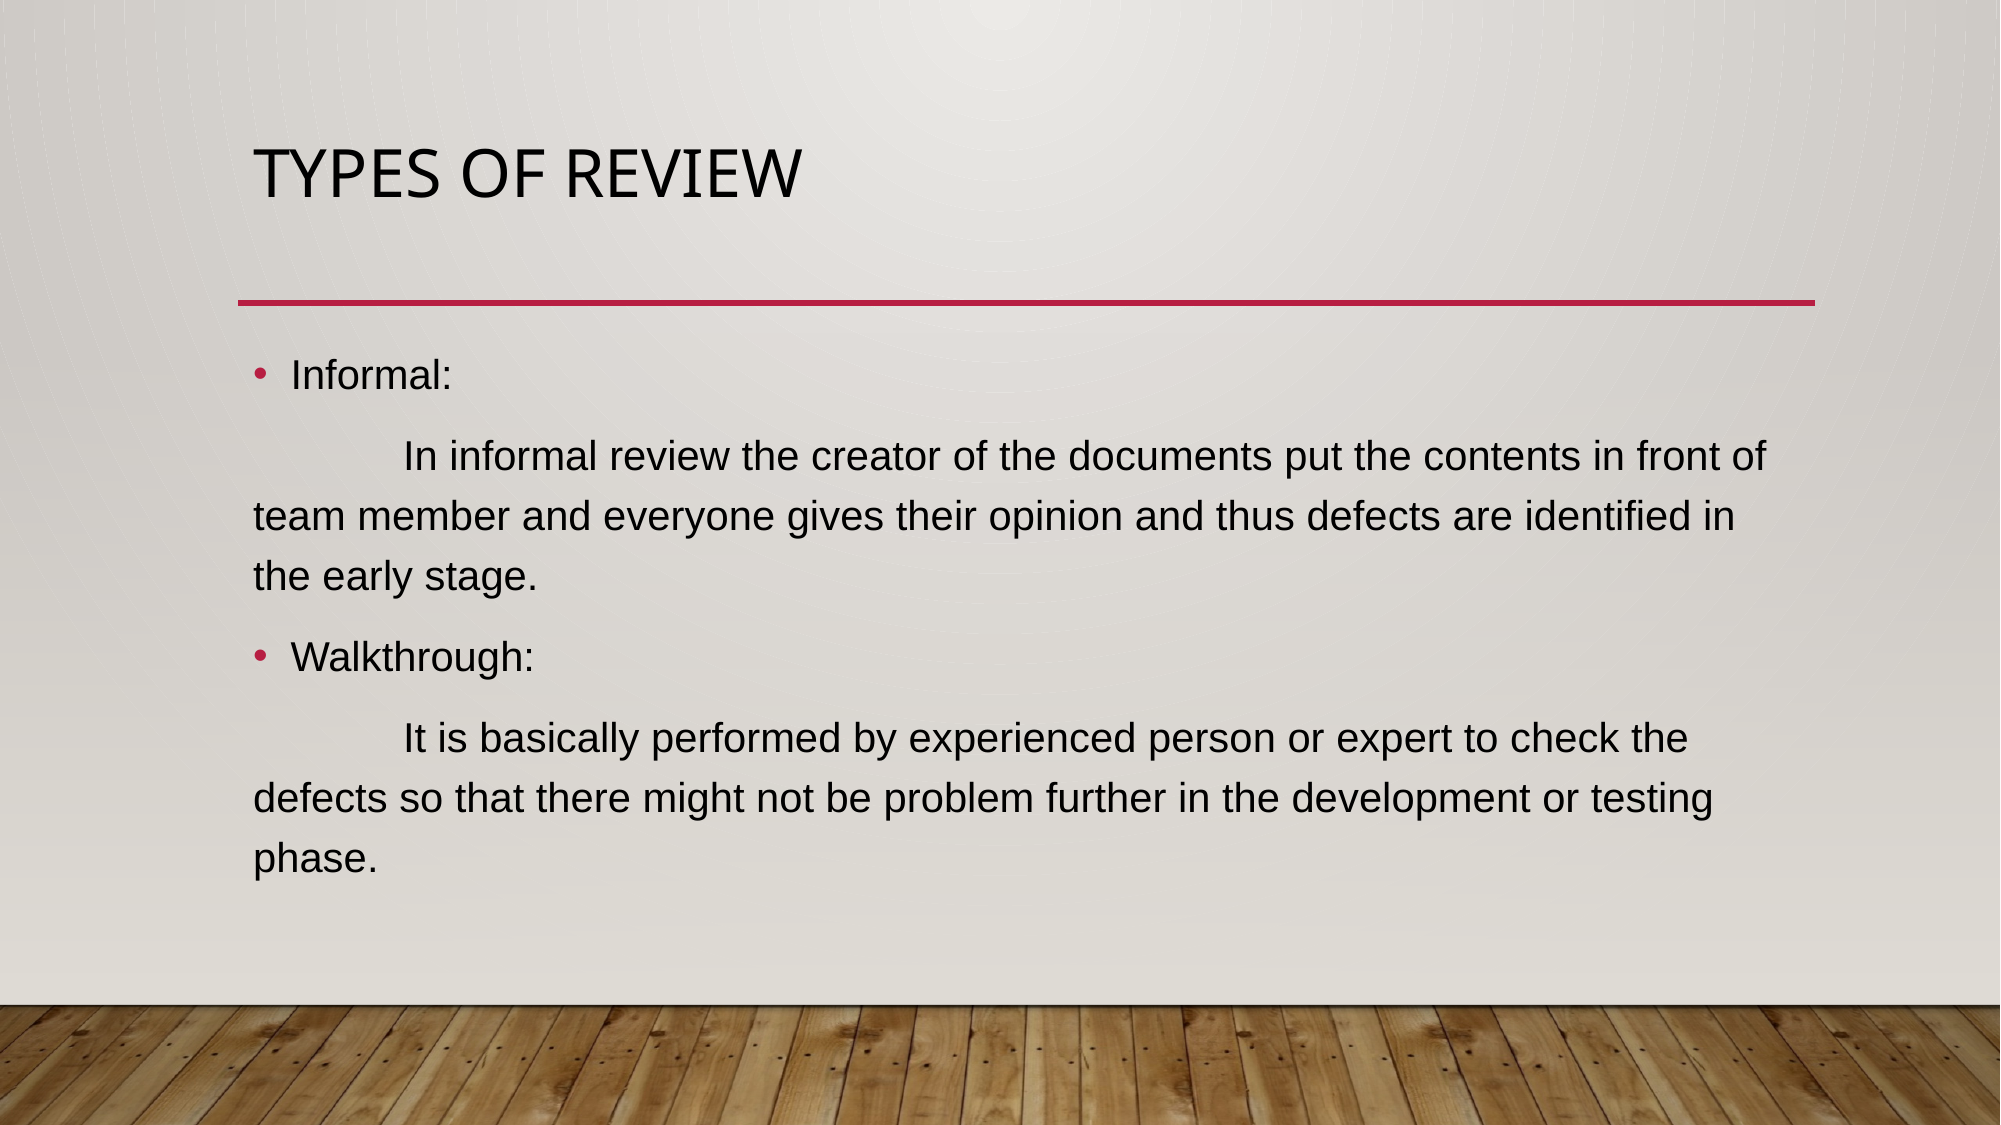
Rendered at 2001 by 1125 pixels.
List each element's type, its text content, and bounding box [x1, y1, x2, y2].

title TYPES OF REVIEW [238, 131, 1814, 305]
picture [0, 1005, 2000, 1125]
list Informal: In informal review the creator of the documents put the contents in front of team member and everyone gives their opinion and thus defects are identified in the early stage. Walkthrough: It is basically performed by experienced person or expert to check the defects so that there might not be problem further in the development or testing phase. [238, 330, 1814, 897]
